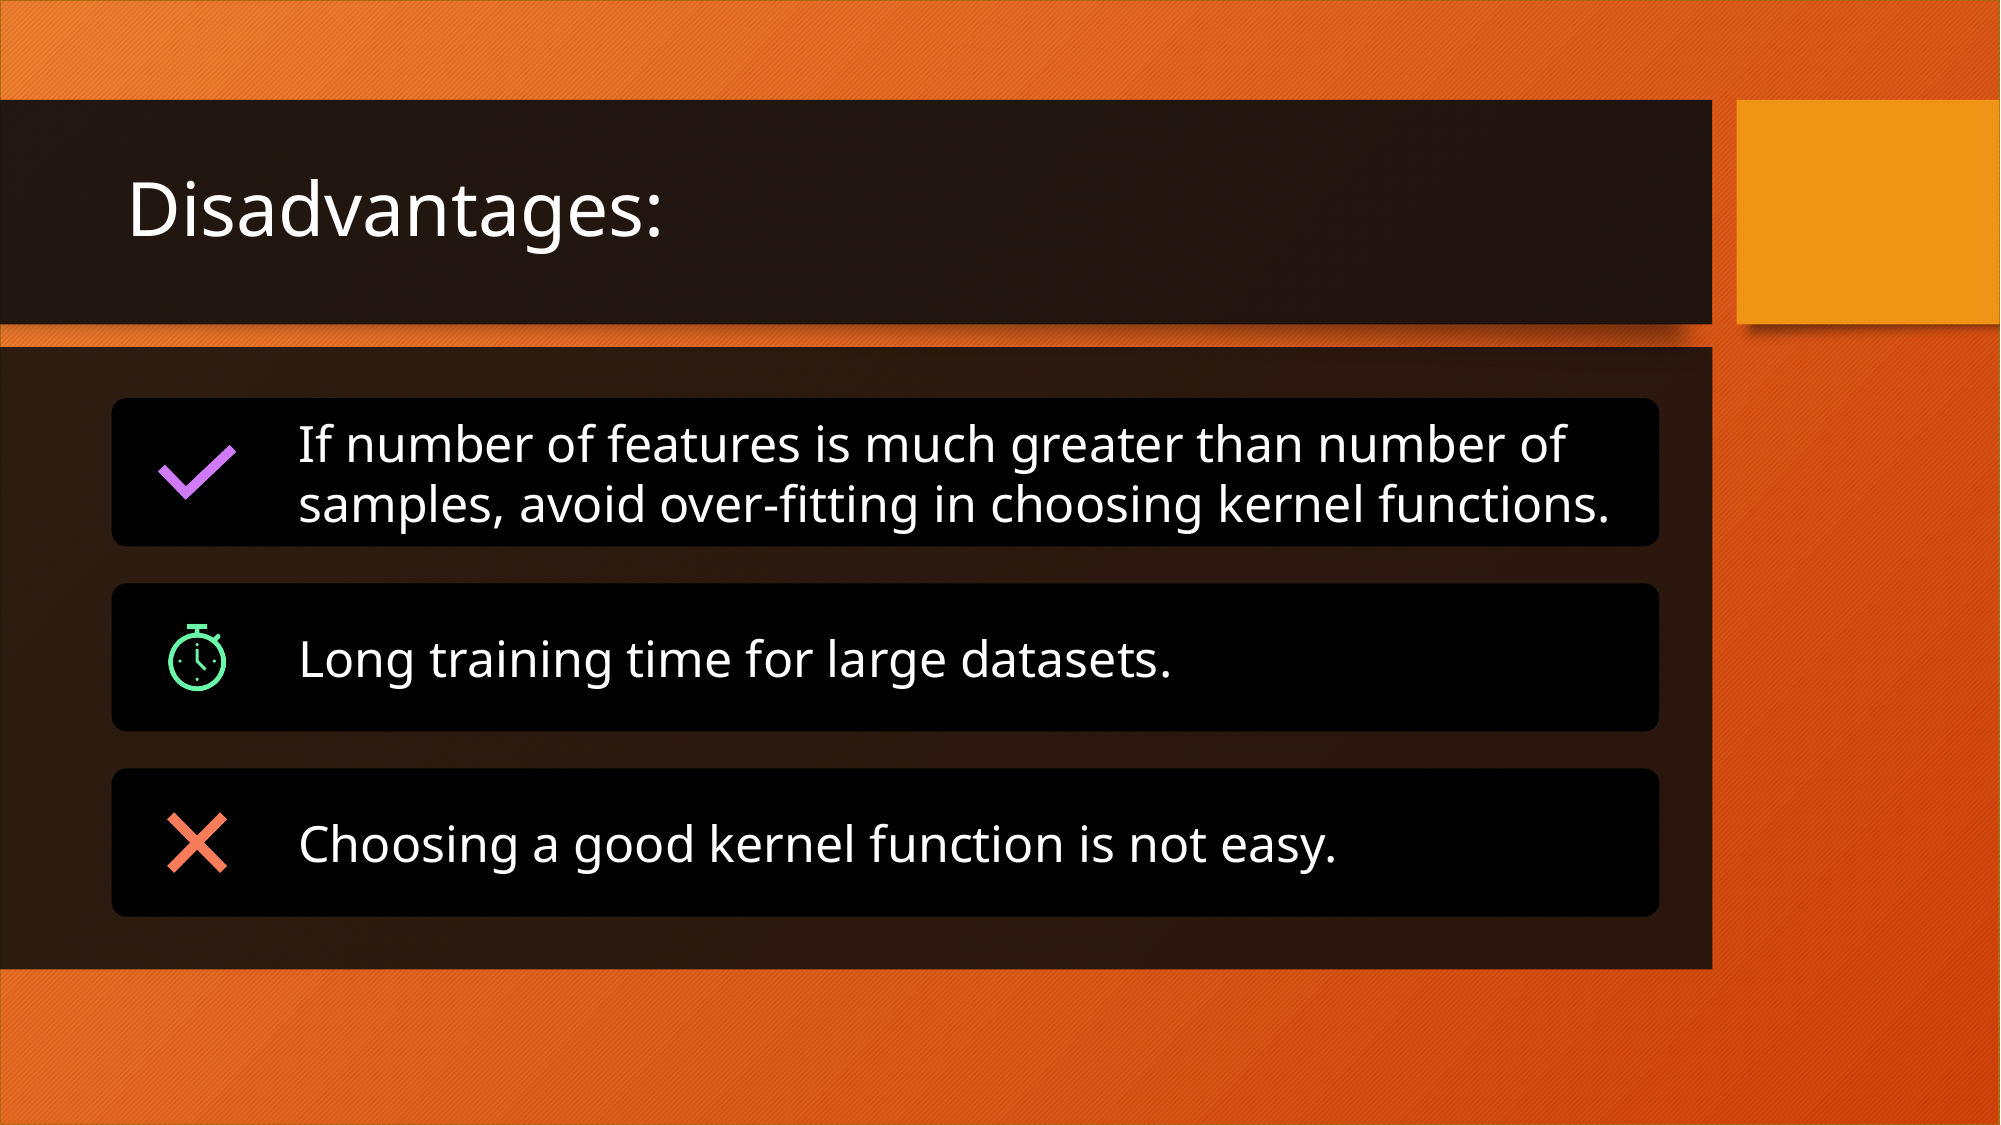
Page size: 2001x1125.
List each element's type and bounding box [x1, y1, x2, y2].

list [111, 397, 1660, 917]
picture [0, 0, 2000, 1125]
